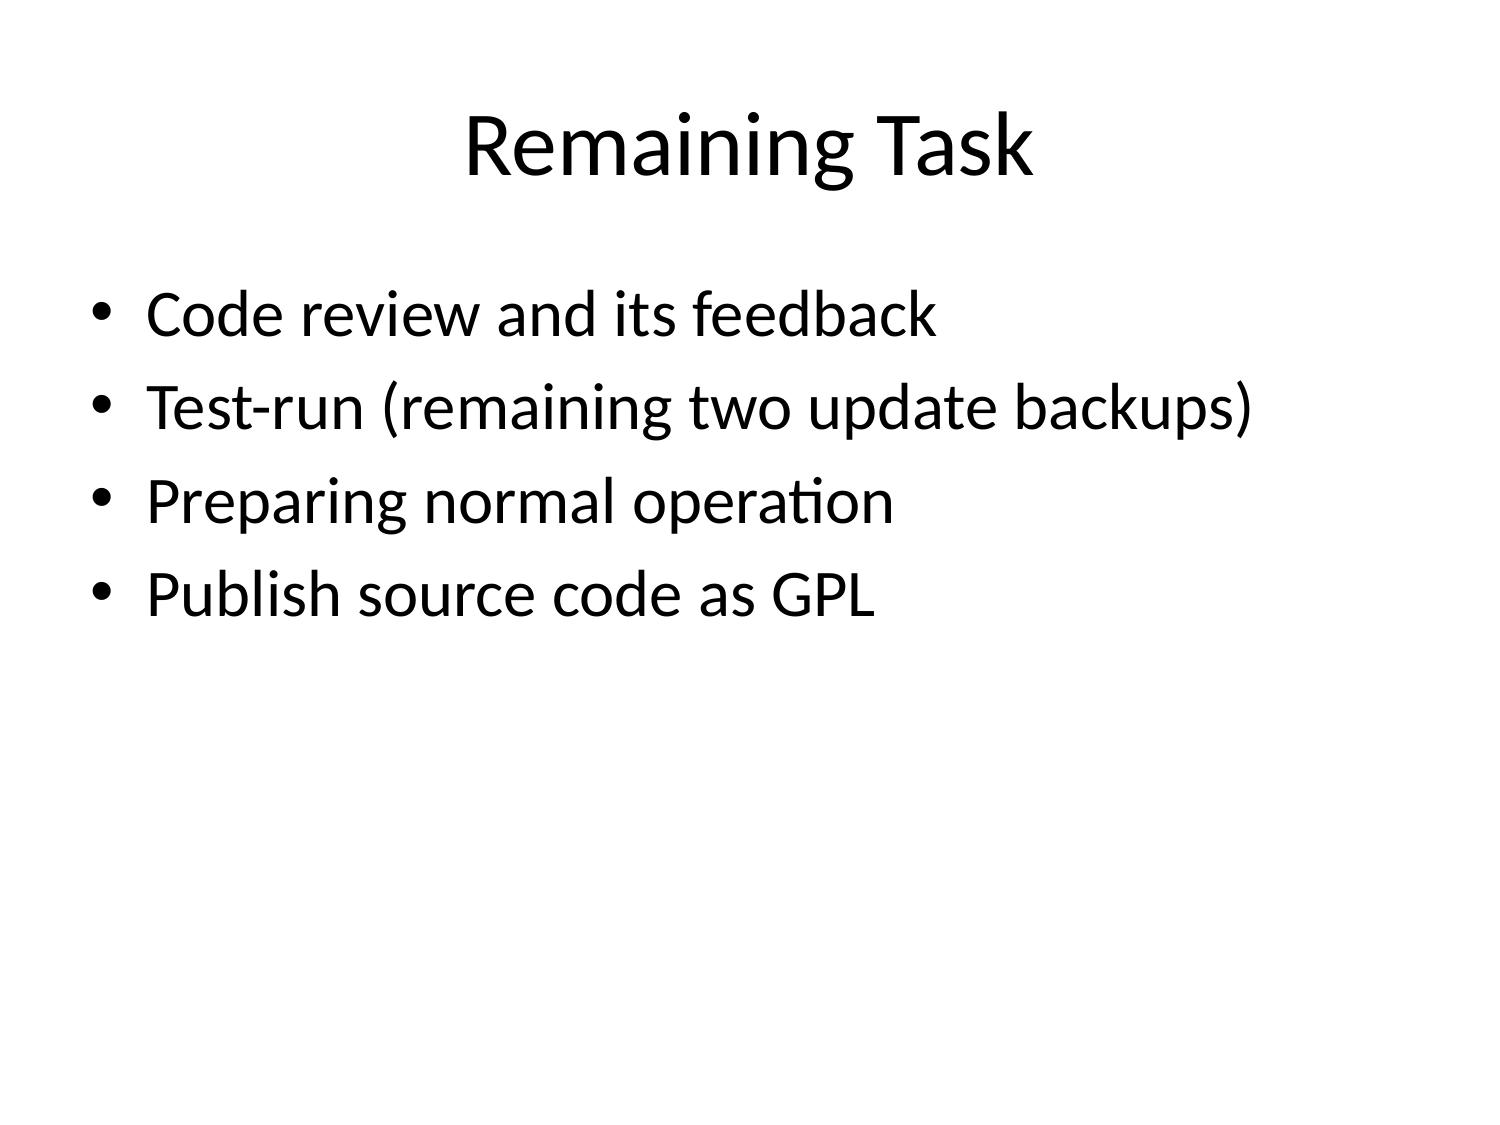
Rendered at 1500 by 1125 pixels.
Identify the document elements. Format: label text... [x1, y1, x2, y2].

title Remaining Task [75, 45, 1425, 233]
list Code review and its feedback Test-run (remaining two update backups) Preparing normal operation Publish source code as GPL [75, 262, 1425, 1005]
